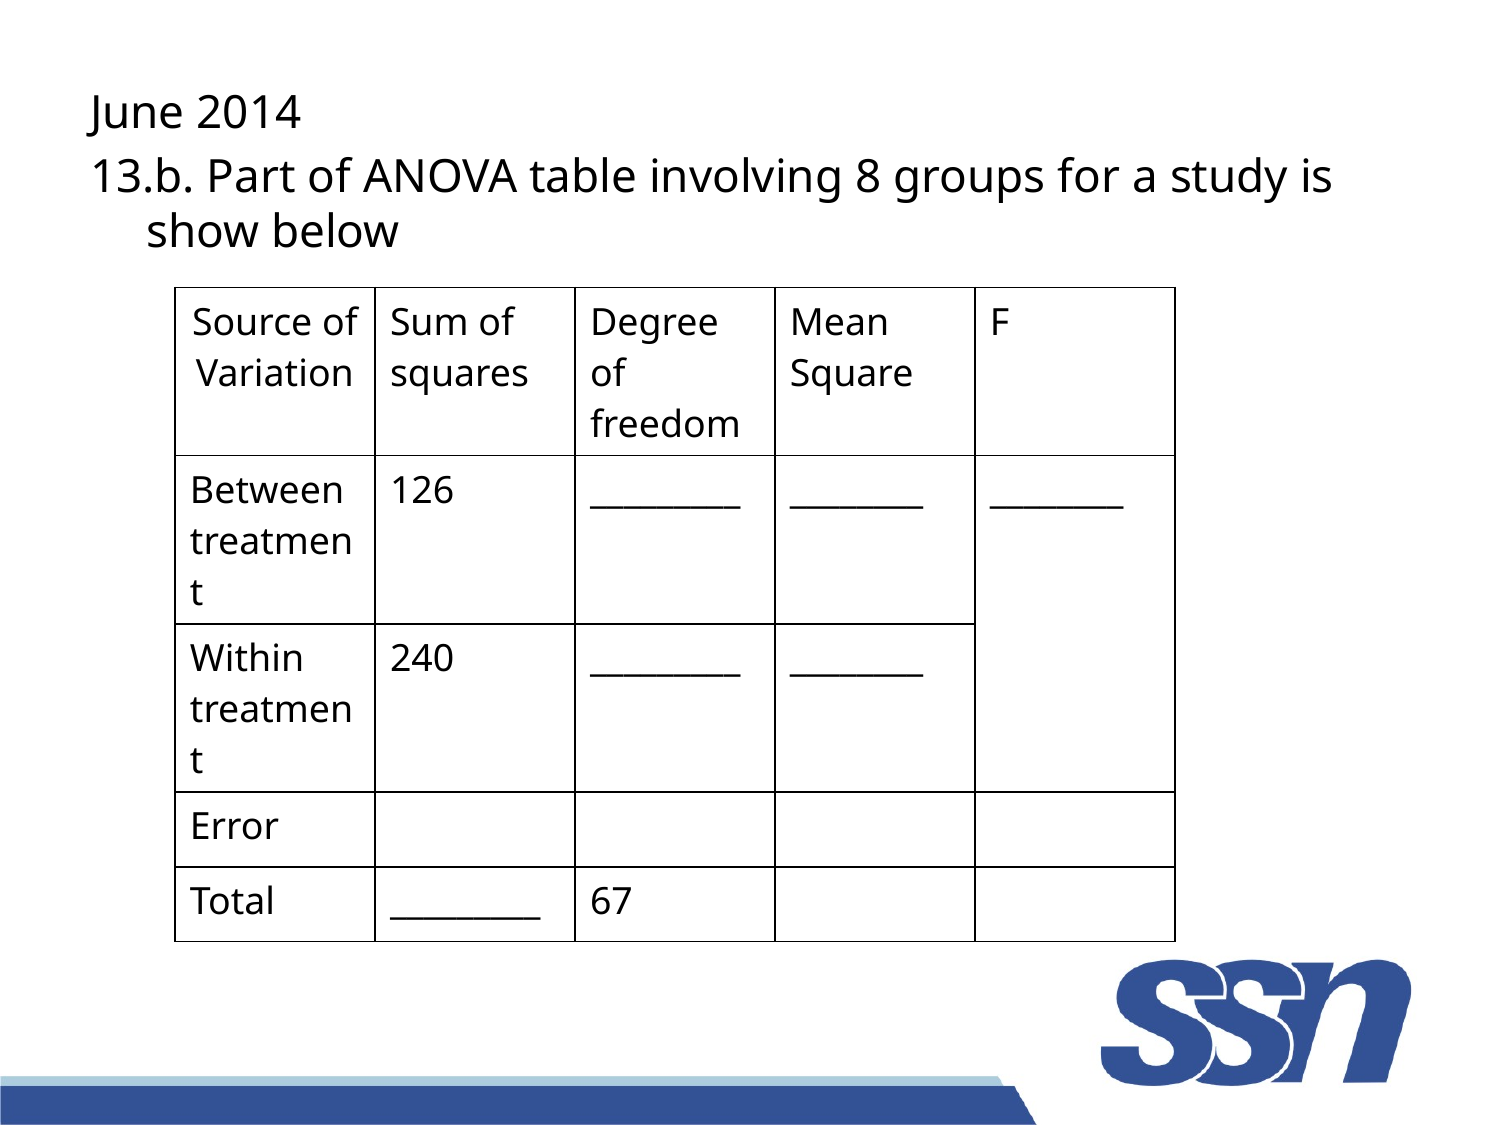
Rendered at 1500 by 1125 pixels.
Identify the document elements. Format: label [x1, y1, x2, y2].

table_cell [376, 868, 574, 941]
table_cell [976, 868, 1174, 941]
table_cell [176, 625, 374, 791]
table_header [976, 288, 1174, 455]
table_cell [376, 625, 574, 791]
table_cell [176, 456, 374, 623]
table_header [576, 288, 774, 455]
table_cell [376, 456, 574, 623]
table_cell [776, 625, 974, 791]
table_cell [376, 793, 574, 866]
table_header [376, 288, 574, 455]
table_header [776, 288, 974, 455]
table_cell [176, 793, 374, 866]
table_cell [776, 456, 974, 623]
table_cell [576, 793, 774, 866]
table_cell [576, 868, 774, 941]
table_cell [776, 793, 974, 866]
table_cell [976, 456, 1174, 791]
table_cell [976, 793, 1174, 866]
table_cell [576, 456, 774, 623]
list [74, 74, 1426, 1006]
table_cell [576, 625, 774, 791]
table_cell [176, 868, 374, 941]
table_header [176, 288, 374, 455]
table_cell [776, 868, 974, 941]
picture [0, 916, 1475, 1125]
